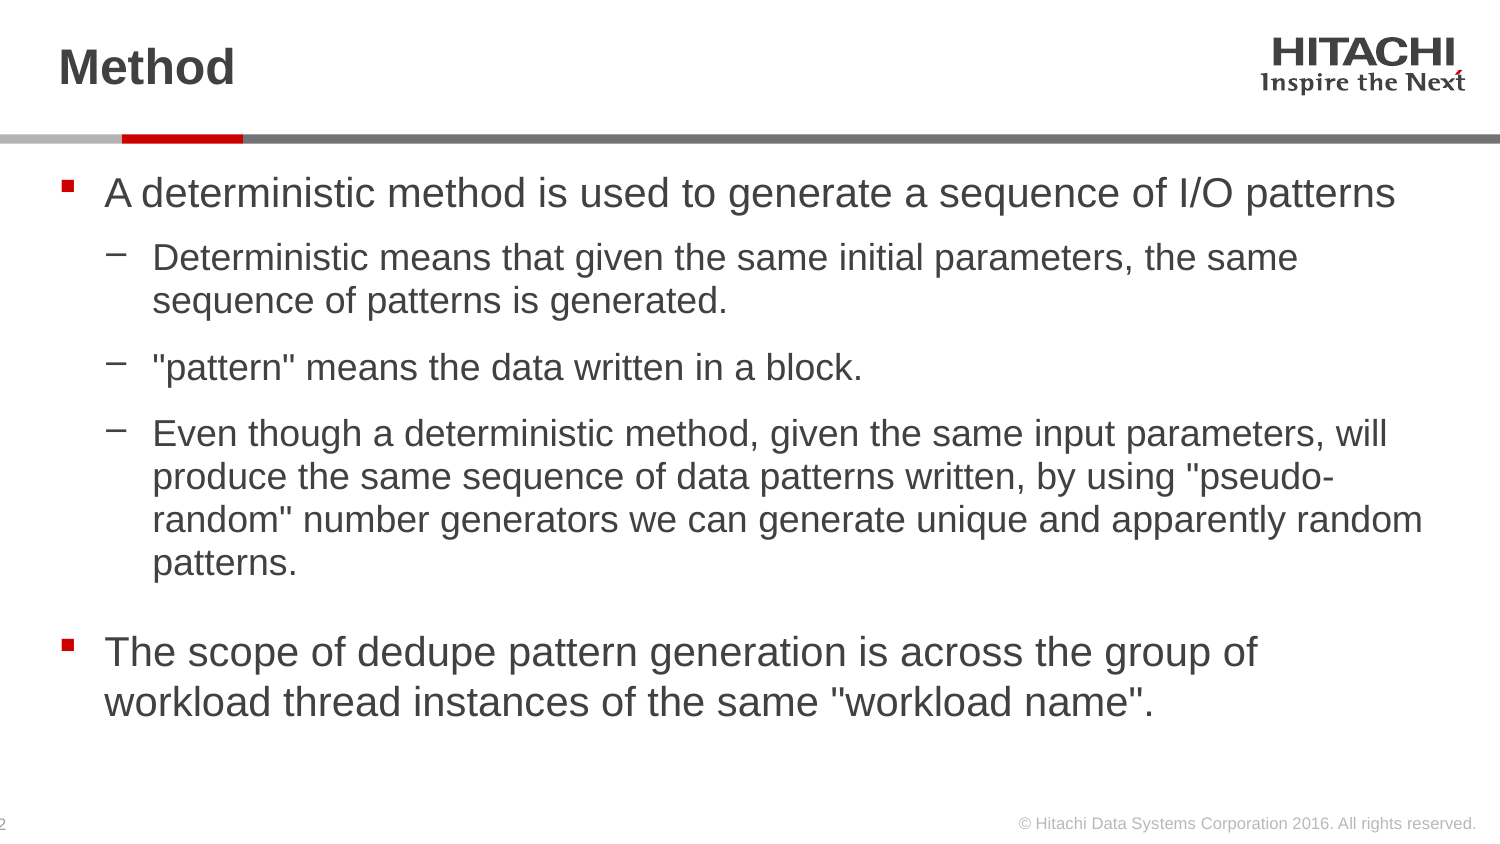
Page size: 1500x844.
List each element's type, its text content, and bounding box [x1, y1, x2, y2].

title Method [43, 8, 1200, 129]
list A deterministic method is used to generate a sequence of I/O patterns Deterministic means that given the same initial parameters, the same sequence of patterns is generated. "pattern" means the data written in a block. Even though a deterministic method, given the same input parameters, will produce the same sequence of data patterns written, by using "pseudo-random" number generators we can generate unique and apparently random patterns. The scope of dedupe pattern generation is across the group of workload thread instances of the same "workload name". [43, 158, 1452, 754]
